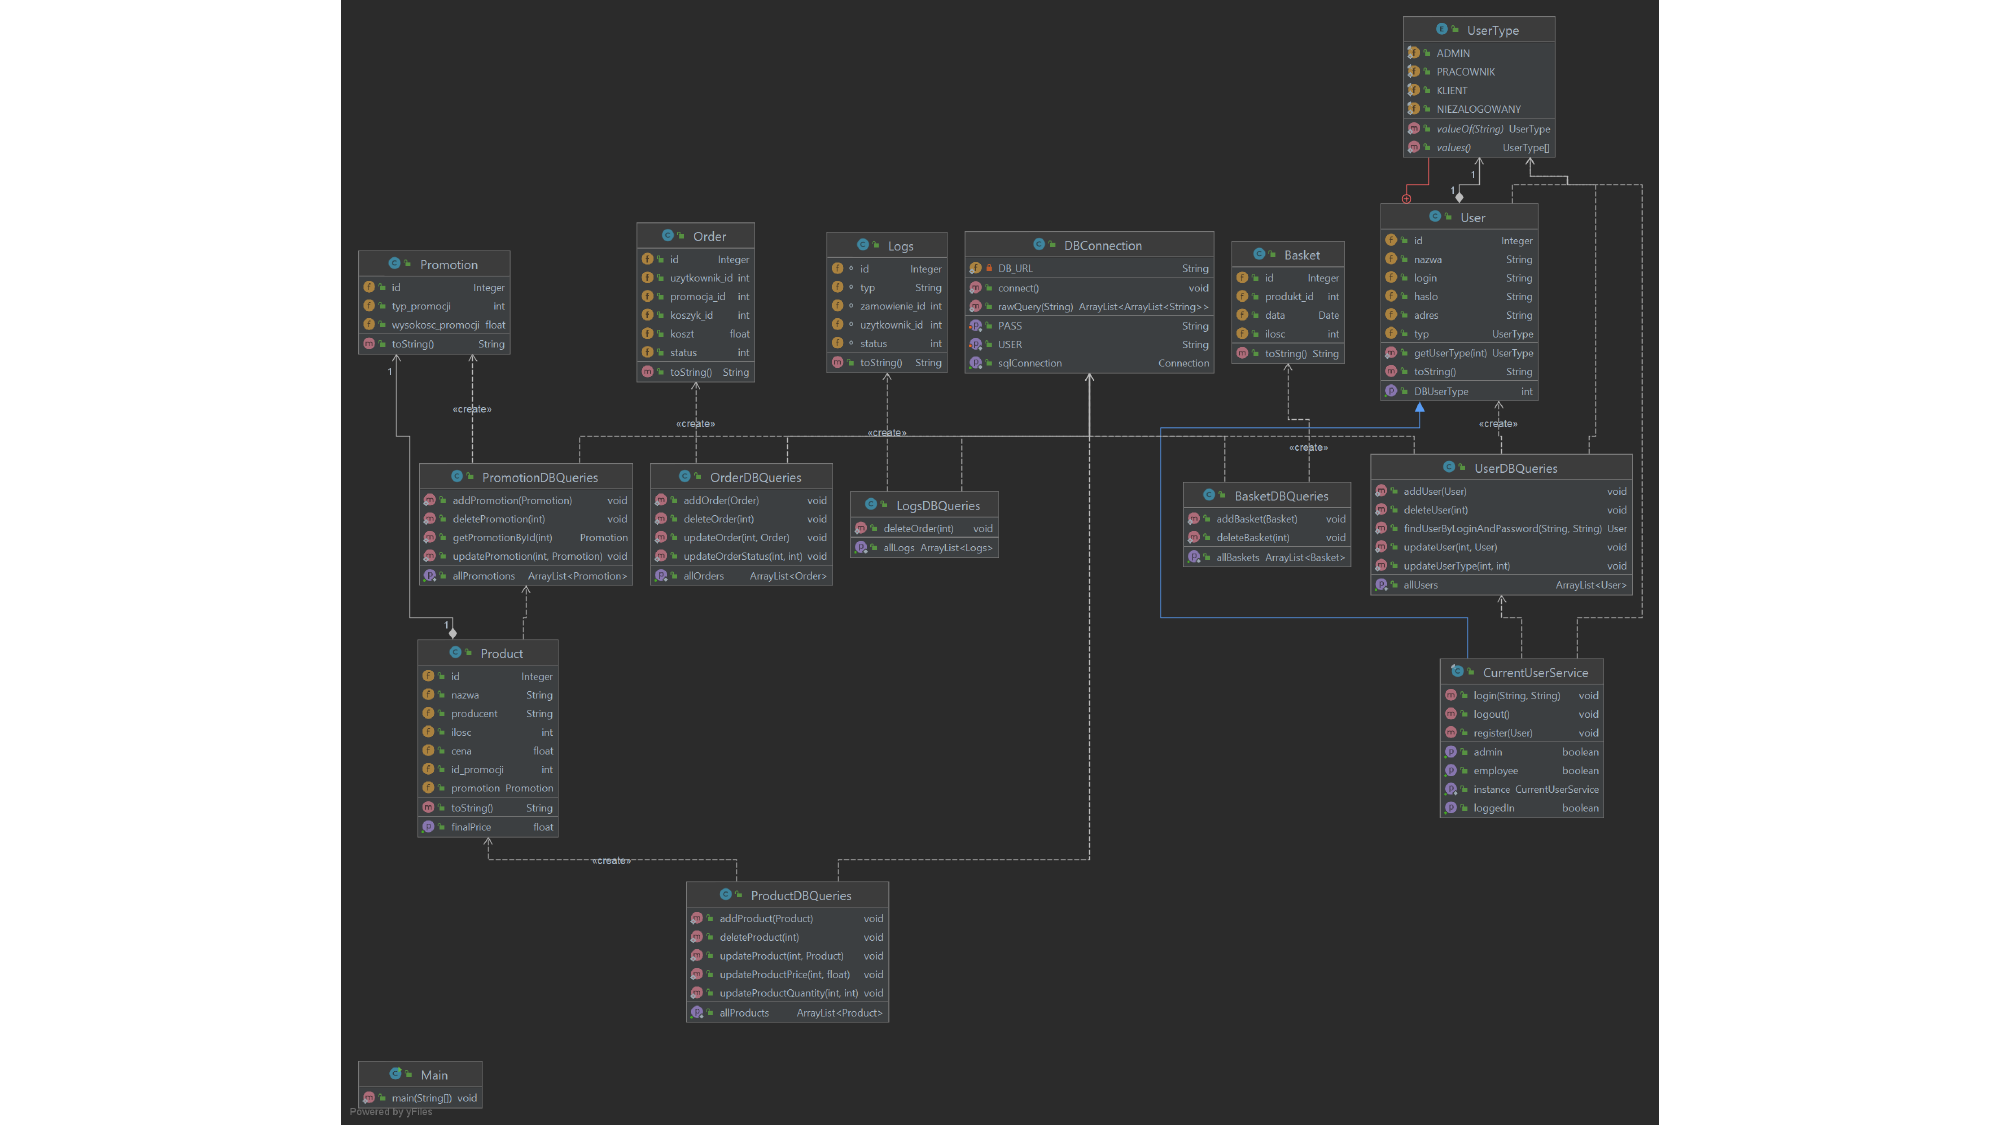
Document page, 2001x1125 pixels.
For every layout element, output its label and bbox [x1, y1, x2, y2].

picture [341, 0, 1659, 1125]
